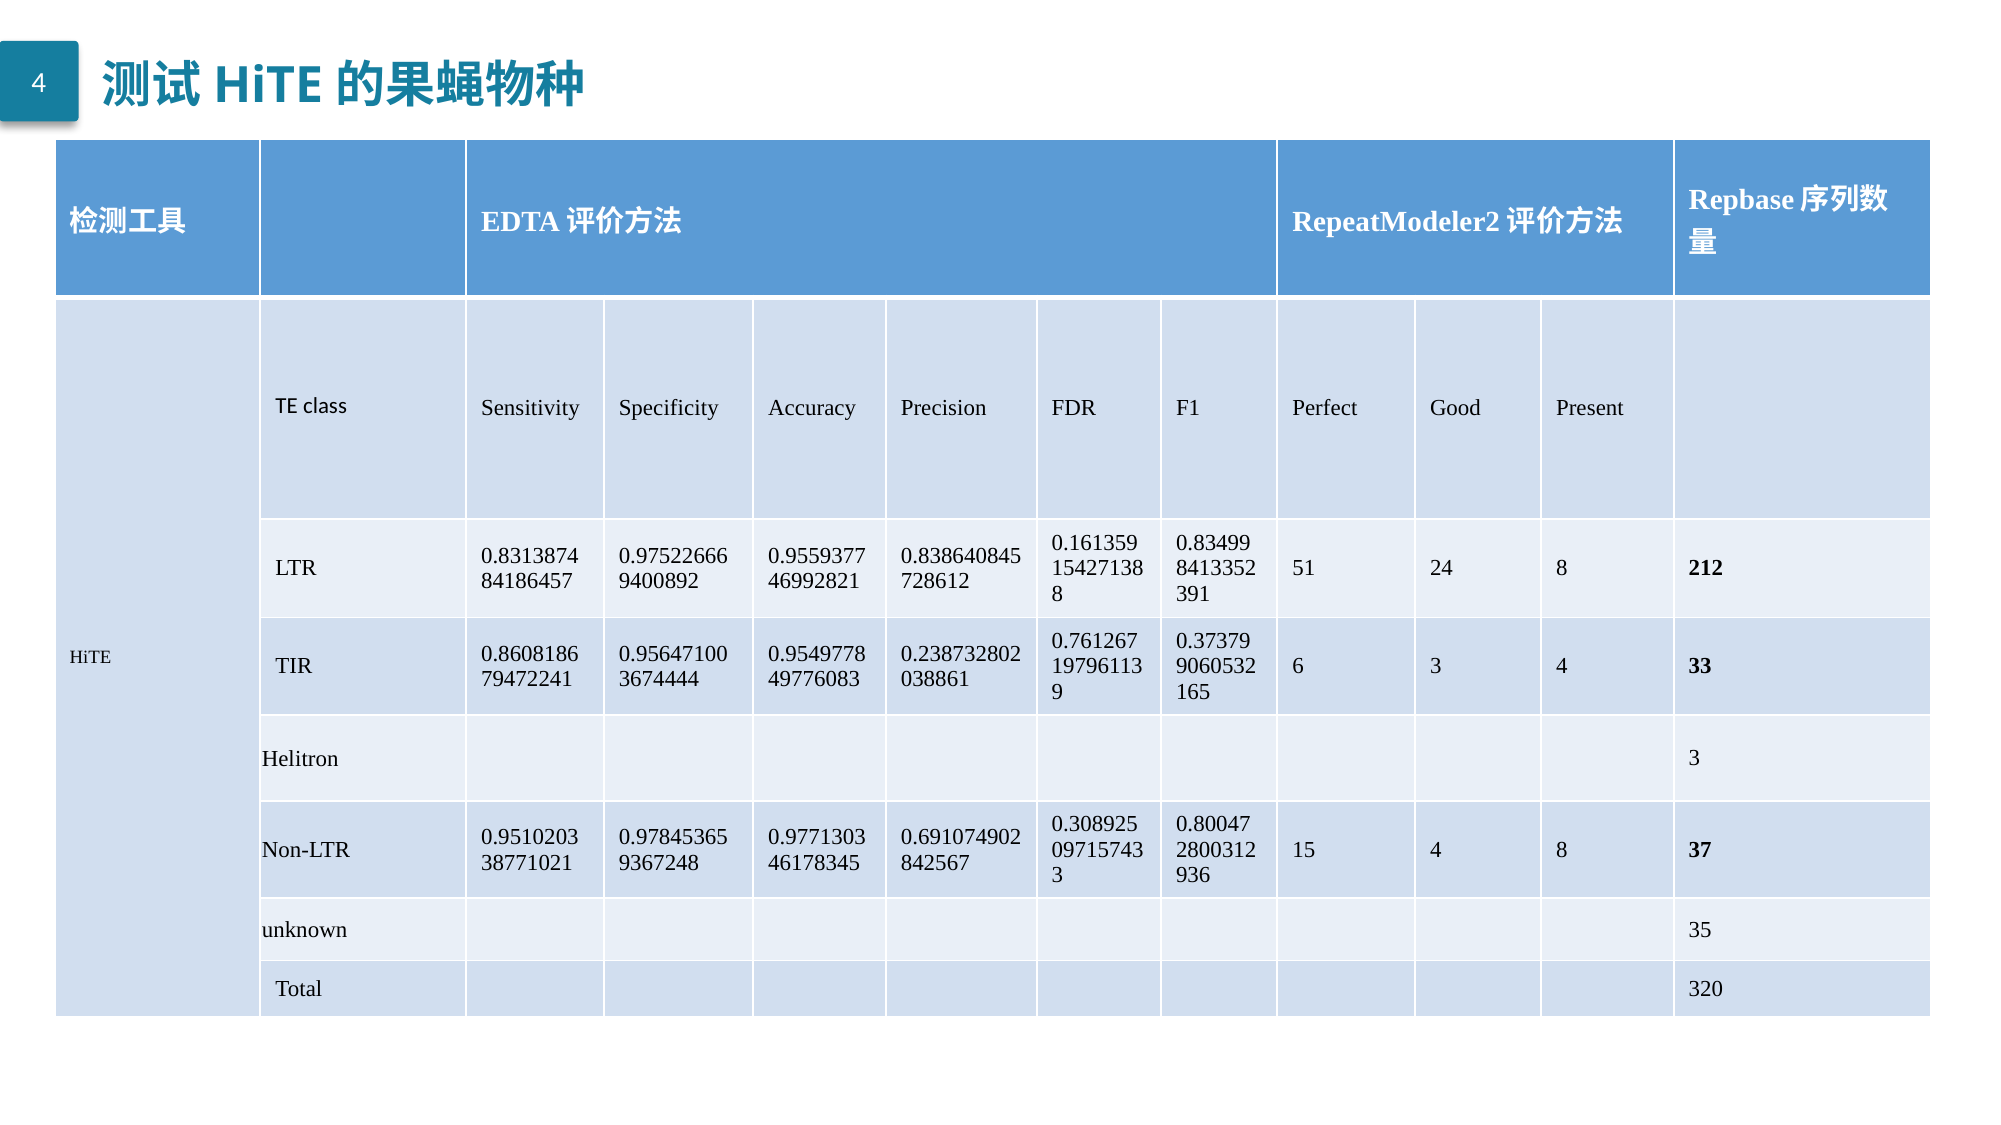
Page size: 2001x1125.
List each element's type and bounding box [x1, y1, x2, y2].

table_cell [467, 618, 603, 714]
table_cell [1416, 961, 1540, 1016]
table_cell [1162, 802, 1276, 897]
table_cell [1416, 300, 1540, 518]
table_cell [467, 961, 603, 1016]
table_cell [1278, 300, 1414, 518]
table_cell [1416, 520, 1540, 617]
table_cell [1038, 520, 1160, 617]
table_cell [887, 520, 1036, 617]
table_cell [261, 961, 465, 1016]
table_cell [261, 618, 465, 714]
table_cell [1278, 899, 1414, 960]
table_cell [887, 899, 1036, 960]
table_cell [887, 300, 1036, 518]
table_cell [467, 802, 603, 897]
table_cell [1416, 899, 1540, 960]
table_cell [1278, 618, 1414, 714]
table_cell [887, 618, 1036, 714]
table_cell [754, 520, 885, 617]
table_cell [1416, 802, 1540, 897]
table_cell [1162, 899, 1276, 960]
table_header [467, 140, 1276, 295]
table_cell [467, 899, 603, 960]
table_cell [1416, 716, 1540, 800]
table_cell [1542, 716, 1673, 800]
table_cell [605, 300, 752, 518]
table_cell [1542, 618, 1673, 714]
table_cell [1038, 618, 1160, 714]
table_cell [887, 802, 1036, 897]
table_cell [1162, 300, 1276, 518]
table_cell [1542, 961, 1673, 1016]
table_cell [605, 618, 752, 714]
table_cell [754, 300, 885, 518]
table_cell [1675, 716, 1930, 800]
table_cell [261, 520, 465, 617]
table_header [56, 140, 259, 295]
table_cell [1278, 802, 1414, 897]
table_cell [1162, 520, 1276, 617]
table_cell [887, 961, 1036, 1016]
table_cell [1542, 899, 1673, 960]
table_header [261, 140, 465, 295]
table_cell [1416, 618, 1540, 714]
table_cell [1675, 618, 1930, 714]
table_cell [1038, 899, 1160, 960]
table_cell [1278, 716, 1414, 800]
table_cell [467, 520, 603, 617]
table_cell [605, 961, 752, 1016]
table_cell [1038, 716, 1160, 800]
table_header [1278, 140, 1673, 295]
table_cell [1278, 520, 1414, 617]
table_cell [887, 716, 1036, 800]
table_cell [1675, 961, 1930, 1016]
table_cell [1278, 961, 1414, 1016]
table_cell [754, 618, 885, 714]
table_cell [1038, 300, 1160, 518]
table_cell [754, 716, 885, 800]
table_cell [754, 899, 885, 960]
table_cell [605, 520, 752, 617]
table_cell [1675, 520, 1930, 617]
table_cell [261, 300, 465, 518]
table_header [1675, 140, 1930, 295]
table_cell [261, 899, 465, 960]
text_box [86, 45, 601, 120]
table_cell [1038, 802, 1160, 897]
table_cell [1162, 961, 1276, 1016]
table_cell [1675, 300, 1930, 518]
table_cell [56, 300, 259, 1016]
table_cell [467, 716, 603, 800]
table_cell [605, 899, 752, 960]
table_cell [605, 802, 752, 897]
table_cell [754, 961, 885, 1016]
table_cell [467, 300, 603, 518]
table_cell [261, 802, 465, 897]
table_cell [1542, 300, 1673, 518]
table_cell [754, 802, 885, 897]
table_cell [1038, 961, 1160, 1016]
table_cell [1542, 802, 1673, 897]
table_cell [1162, 618, 1276, 714]
table_cell [261, 716, 465, 800]
table_cell [1162, 716, 1276, 800]
table_cell [1675, 899, 1930, 960]
table_cell [1542, 520, 1673, 617]
table_cell [1675, 802, 1930, 897]
text_box [0, 39, 80, 123]
table_cell [605, 716, 752, 800]
